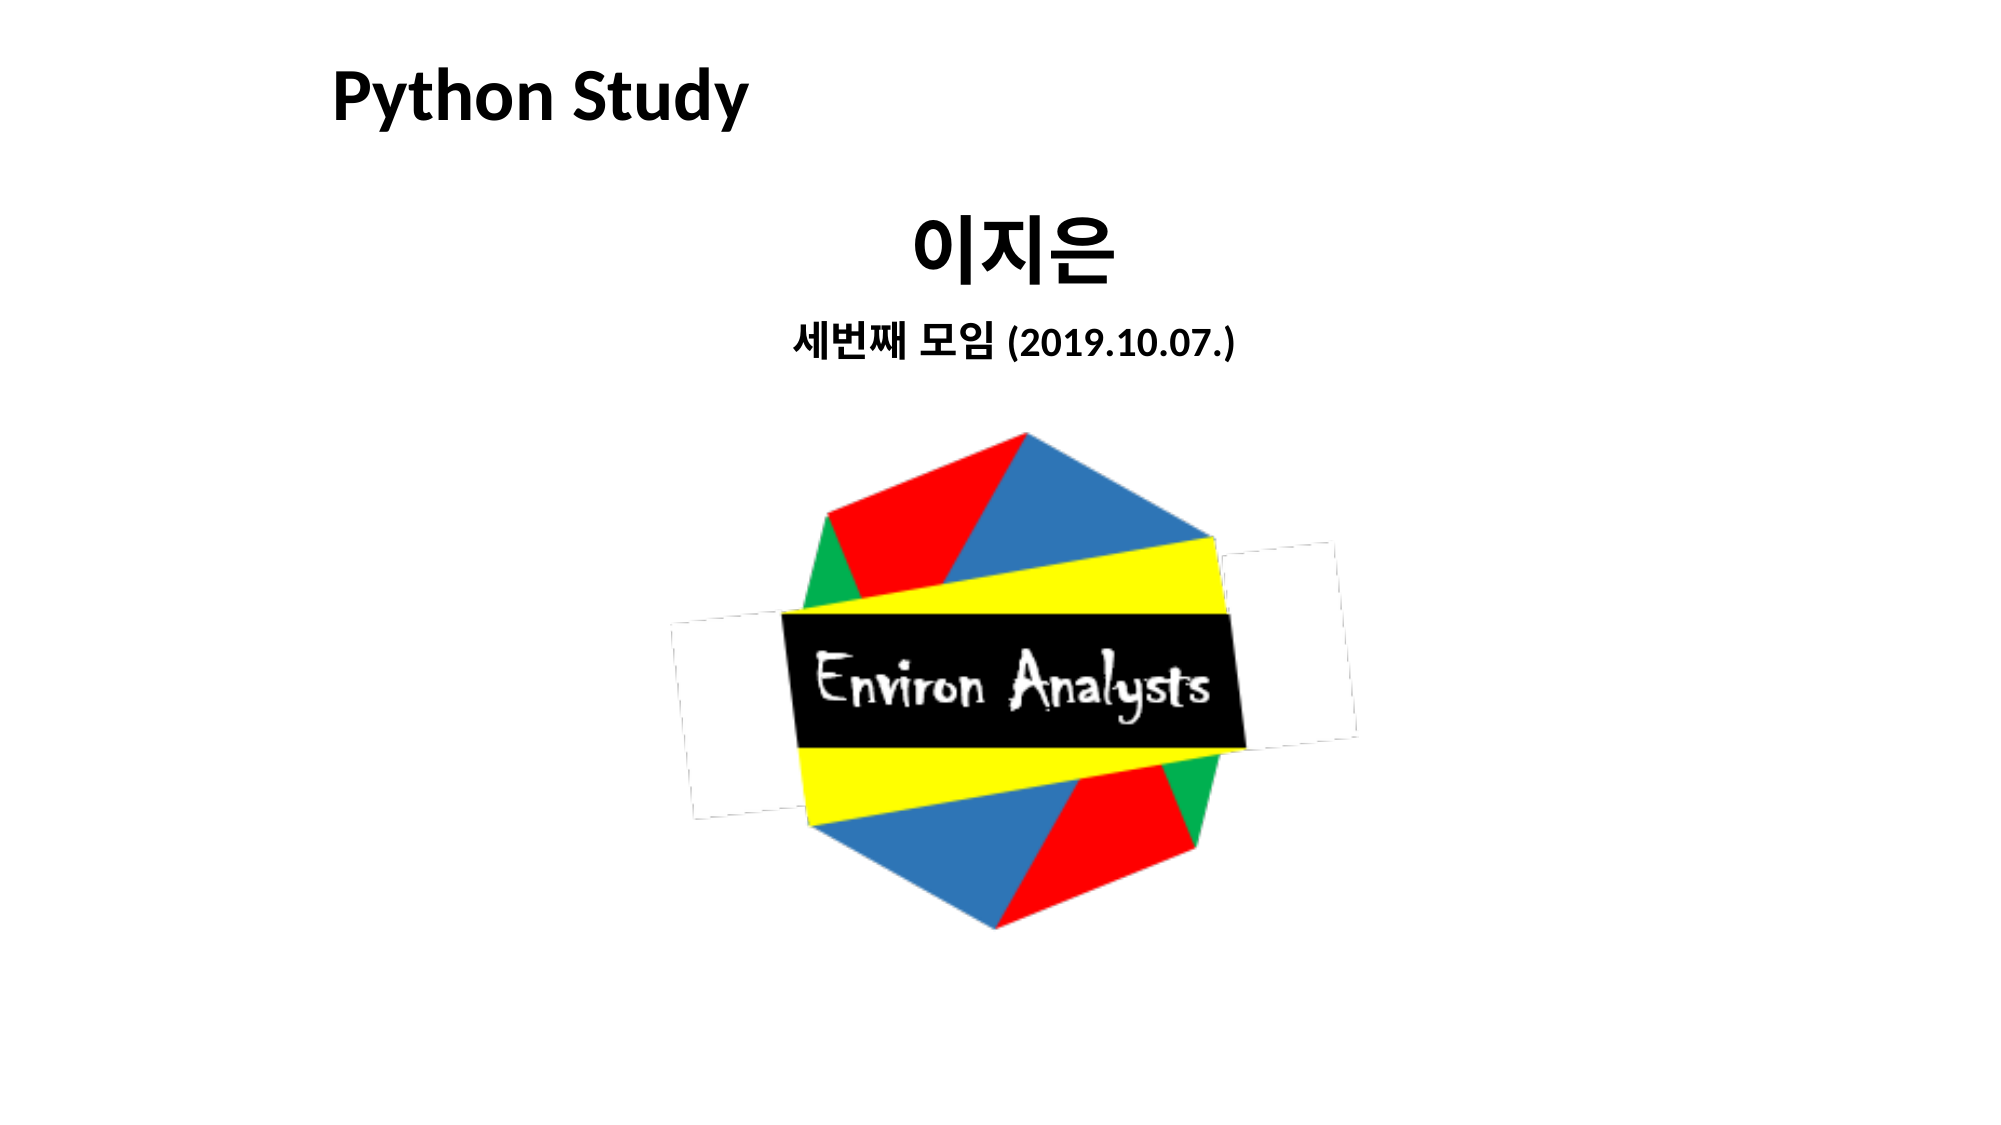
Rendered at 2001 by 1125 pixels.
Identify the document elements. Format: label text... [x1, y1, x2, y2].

picture [670, 431, 1359, 932]
text_box 이지은 [619, 196, 1410, 301]
text_box Python Study [146, 37, 937, 143]
text_box 세번째 모임(2019.10.07.) [571, 307, 1458, 372]
